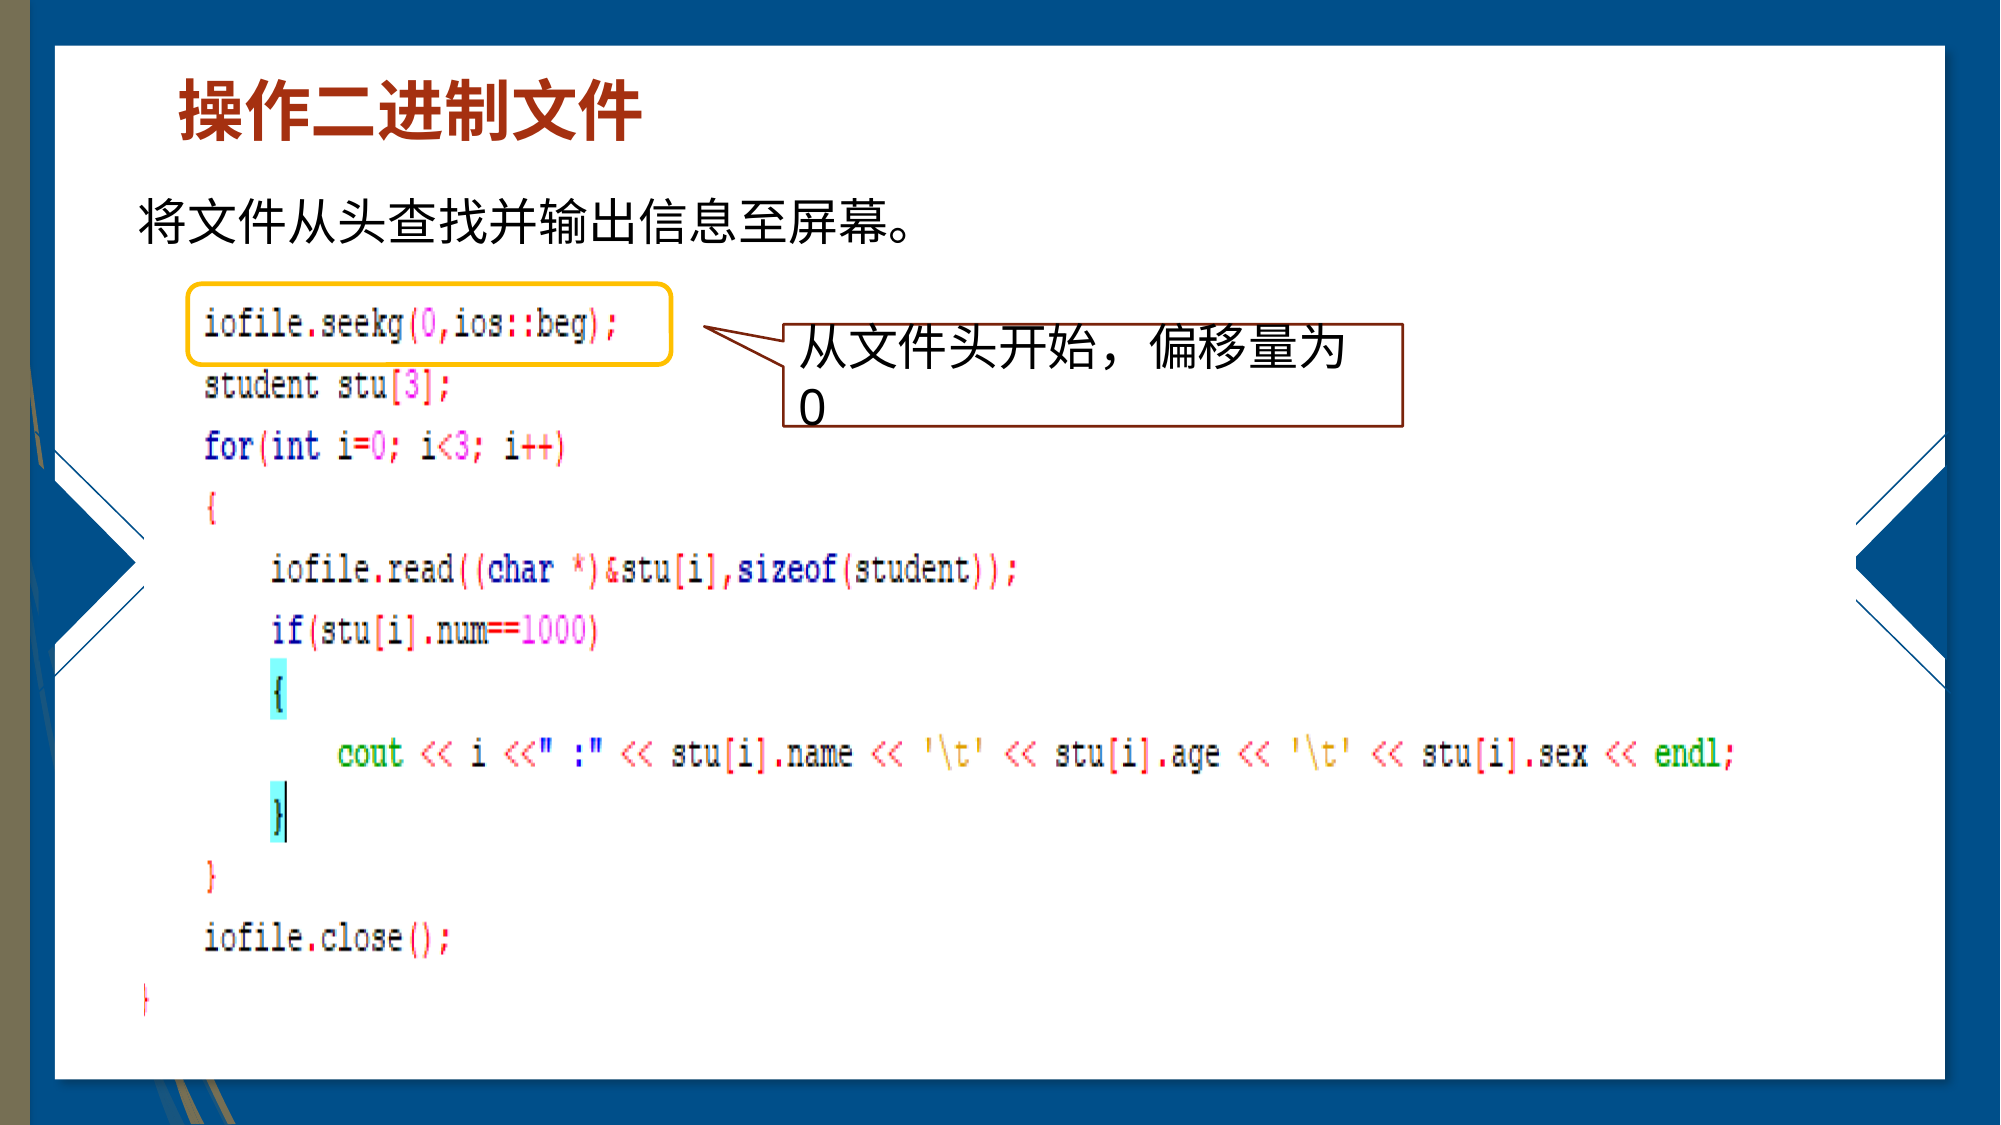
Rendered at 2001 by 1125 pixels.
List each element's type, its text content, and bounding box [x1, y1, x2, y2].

text_box 将文件从头查找并输出信息至屏幕。 [123, 182, 1798, 258]
picture [144, 298, 1856, 1020]
text_box 操作二进制文件 [162, 61, 660, 156]
text_box [186, 282, 673, 297]
